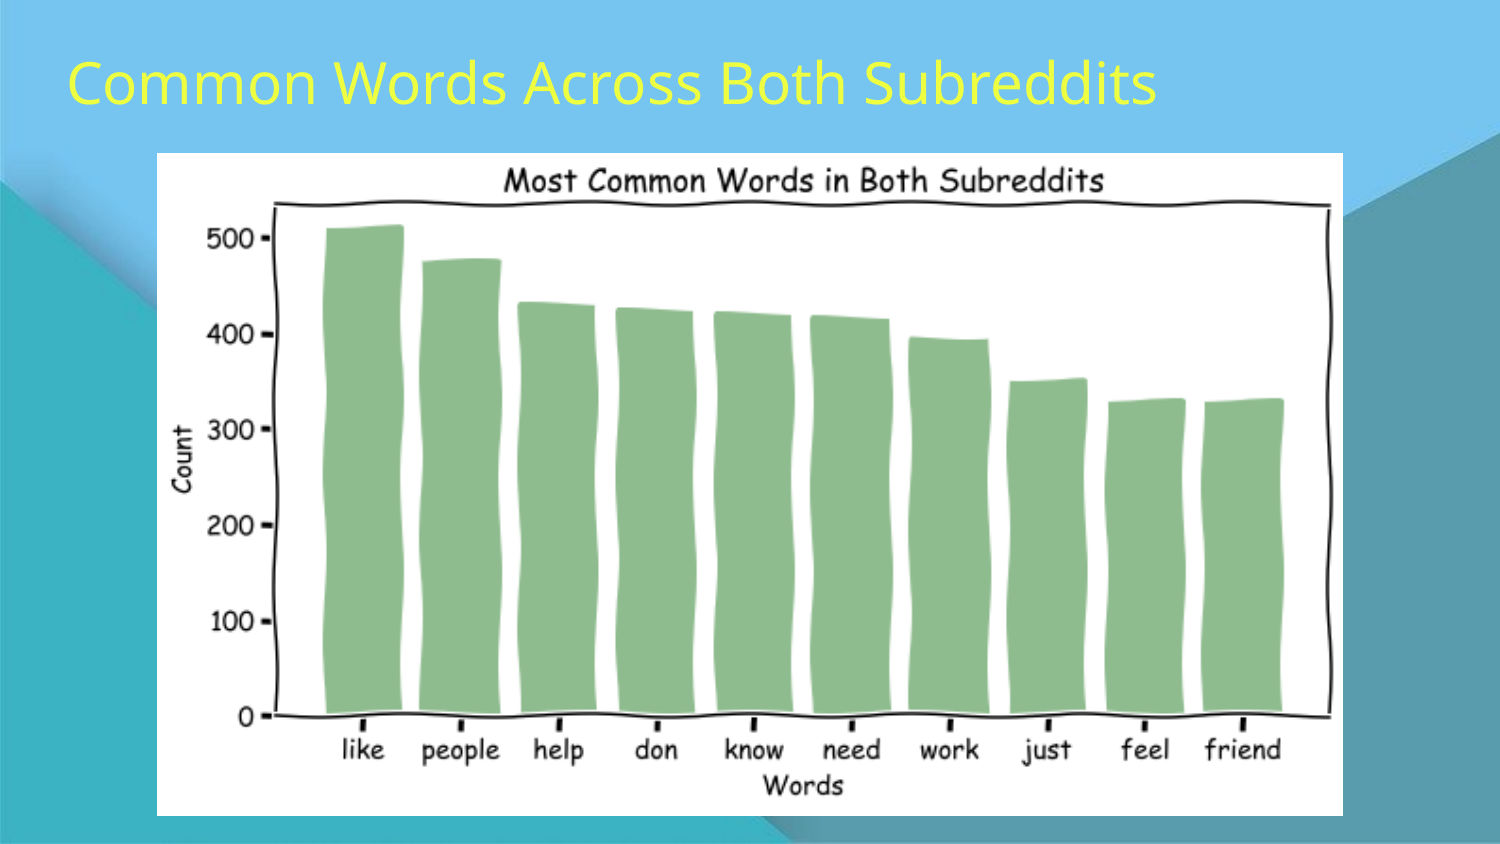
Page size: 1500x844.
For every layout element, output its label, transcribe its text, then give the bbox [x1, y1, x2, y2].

title Common Words Across Both Subreddits [51, 31, 1449, 126]
picture [0, 0, 1500, 844]
